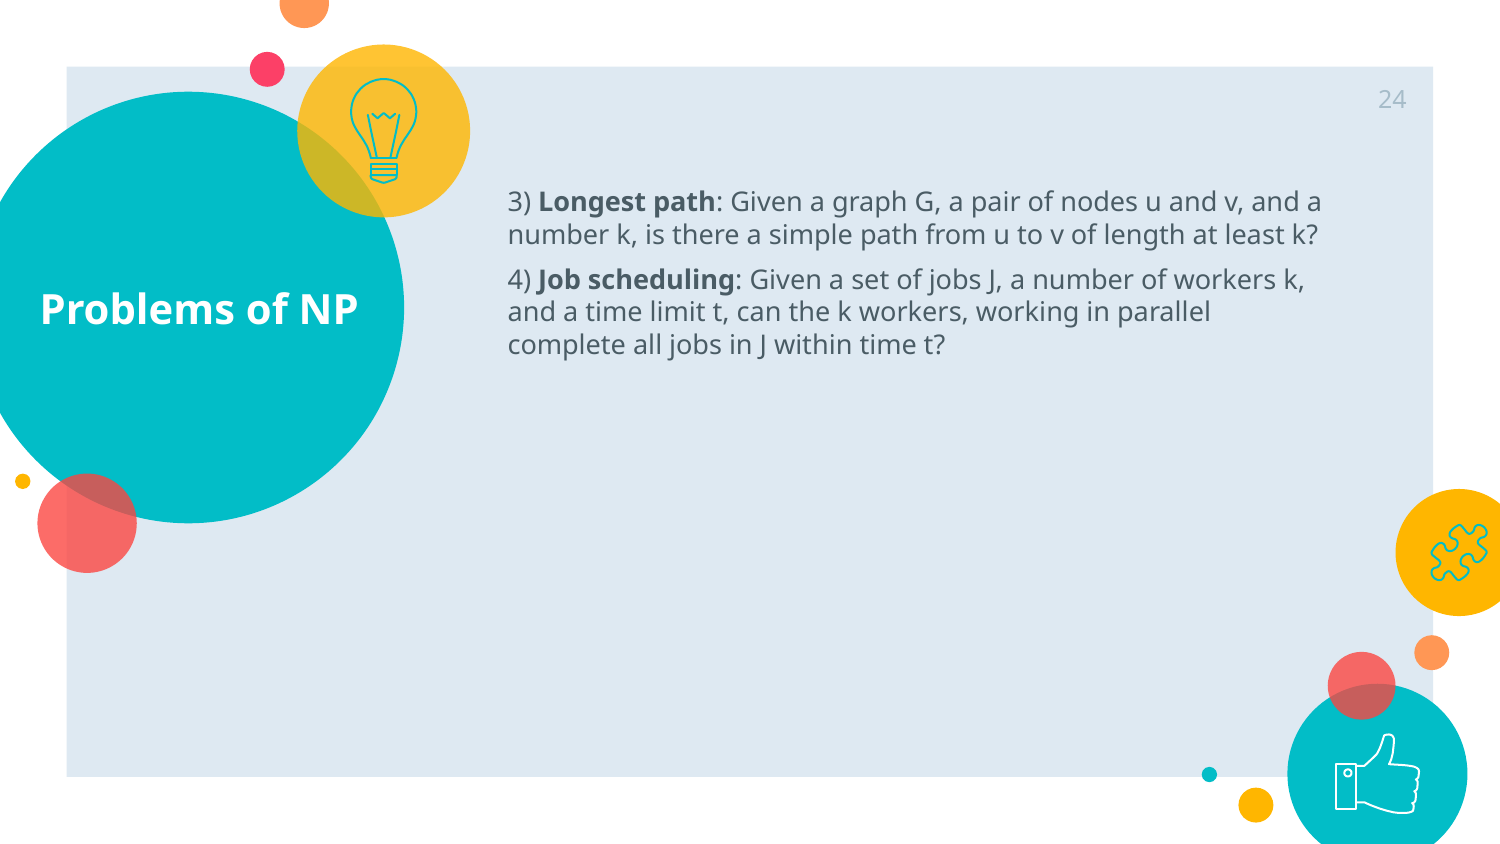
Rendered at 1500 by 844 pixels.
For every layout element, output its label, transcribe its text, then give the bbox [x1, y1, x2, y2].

title Problems of NP [23, 91, 375, 524]
slide_number 24 [1331, 68, 1422, 134]
list 3) Longest path: Given a graph G, a pair of nodes u and v, and a number k, is there a simple path from u to v of length at least k? 4) Job scheduling: Given a set of jobs J, a number of workers k, and a time limit t, can the k workers, working in parallel complete all jobs in J within time t? [476, 169, 1345, 706]
